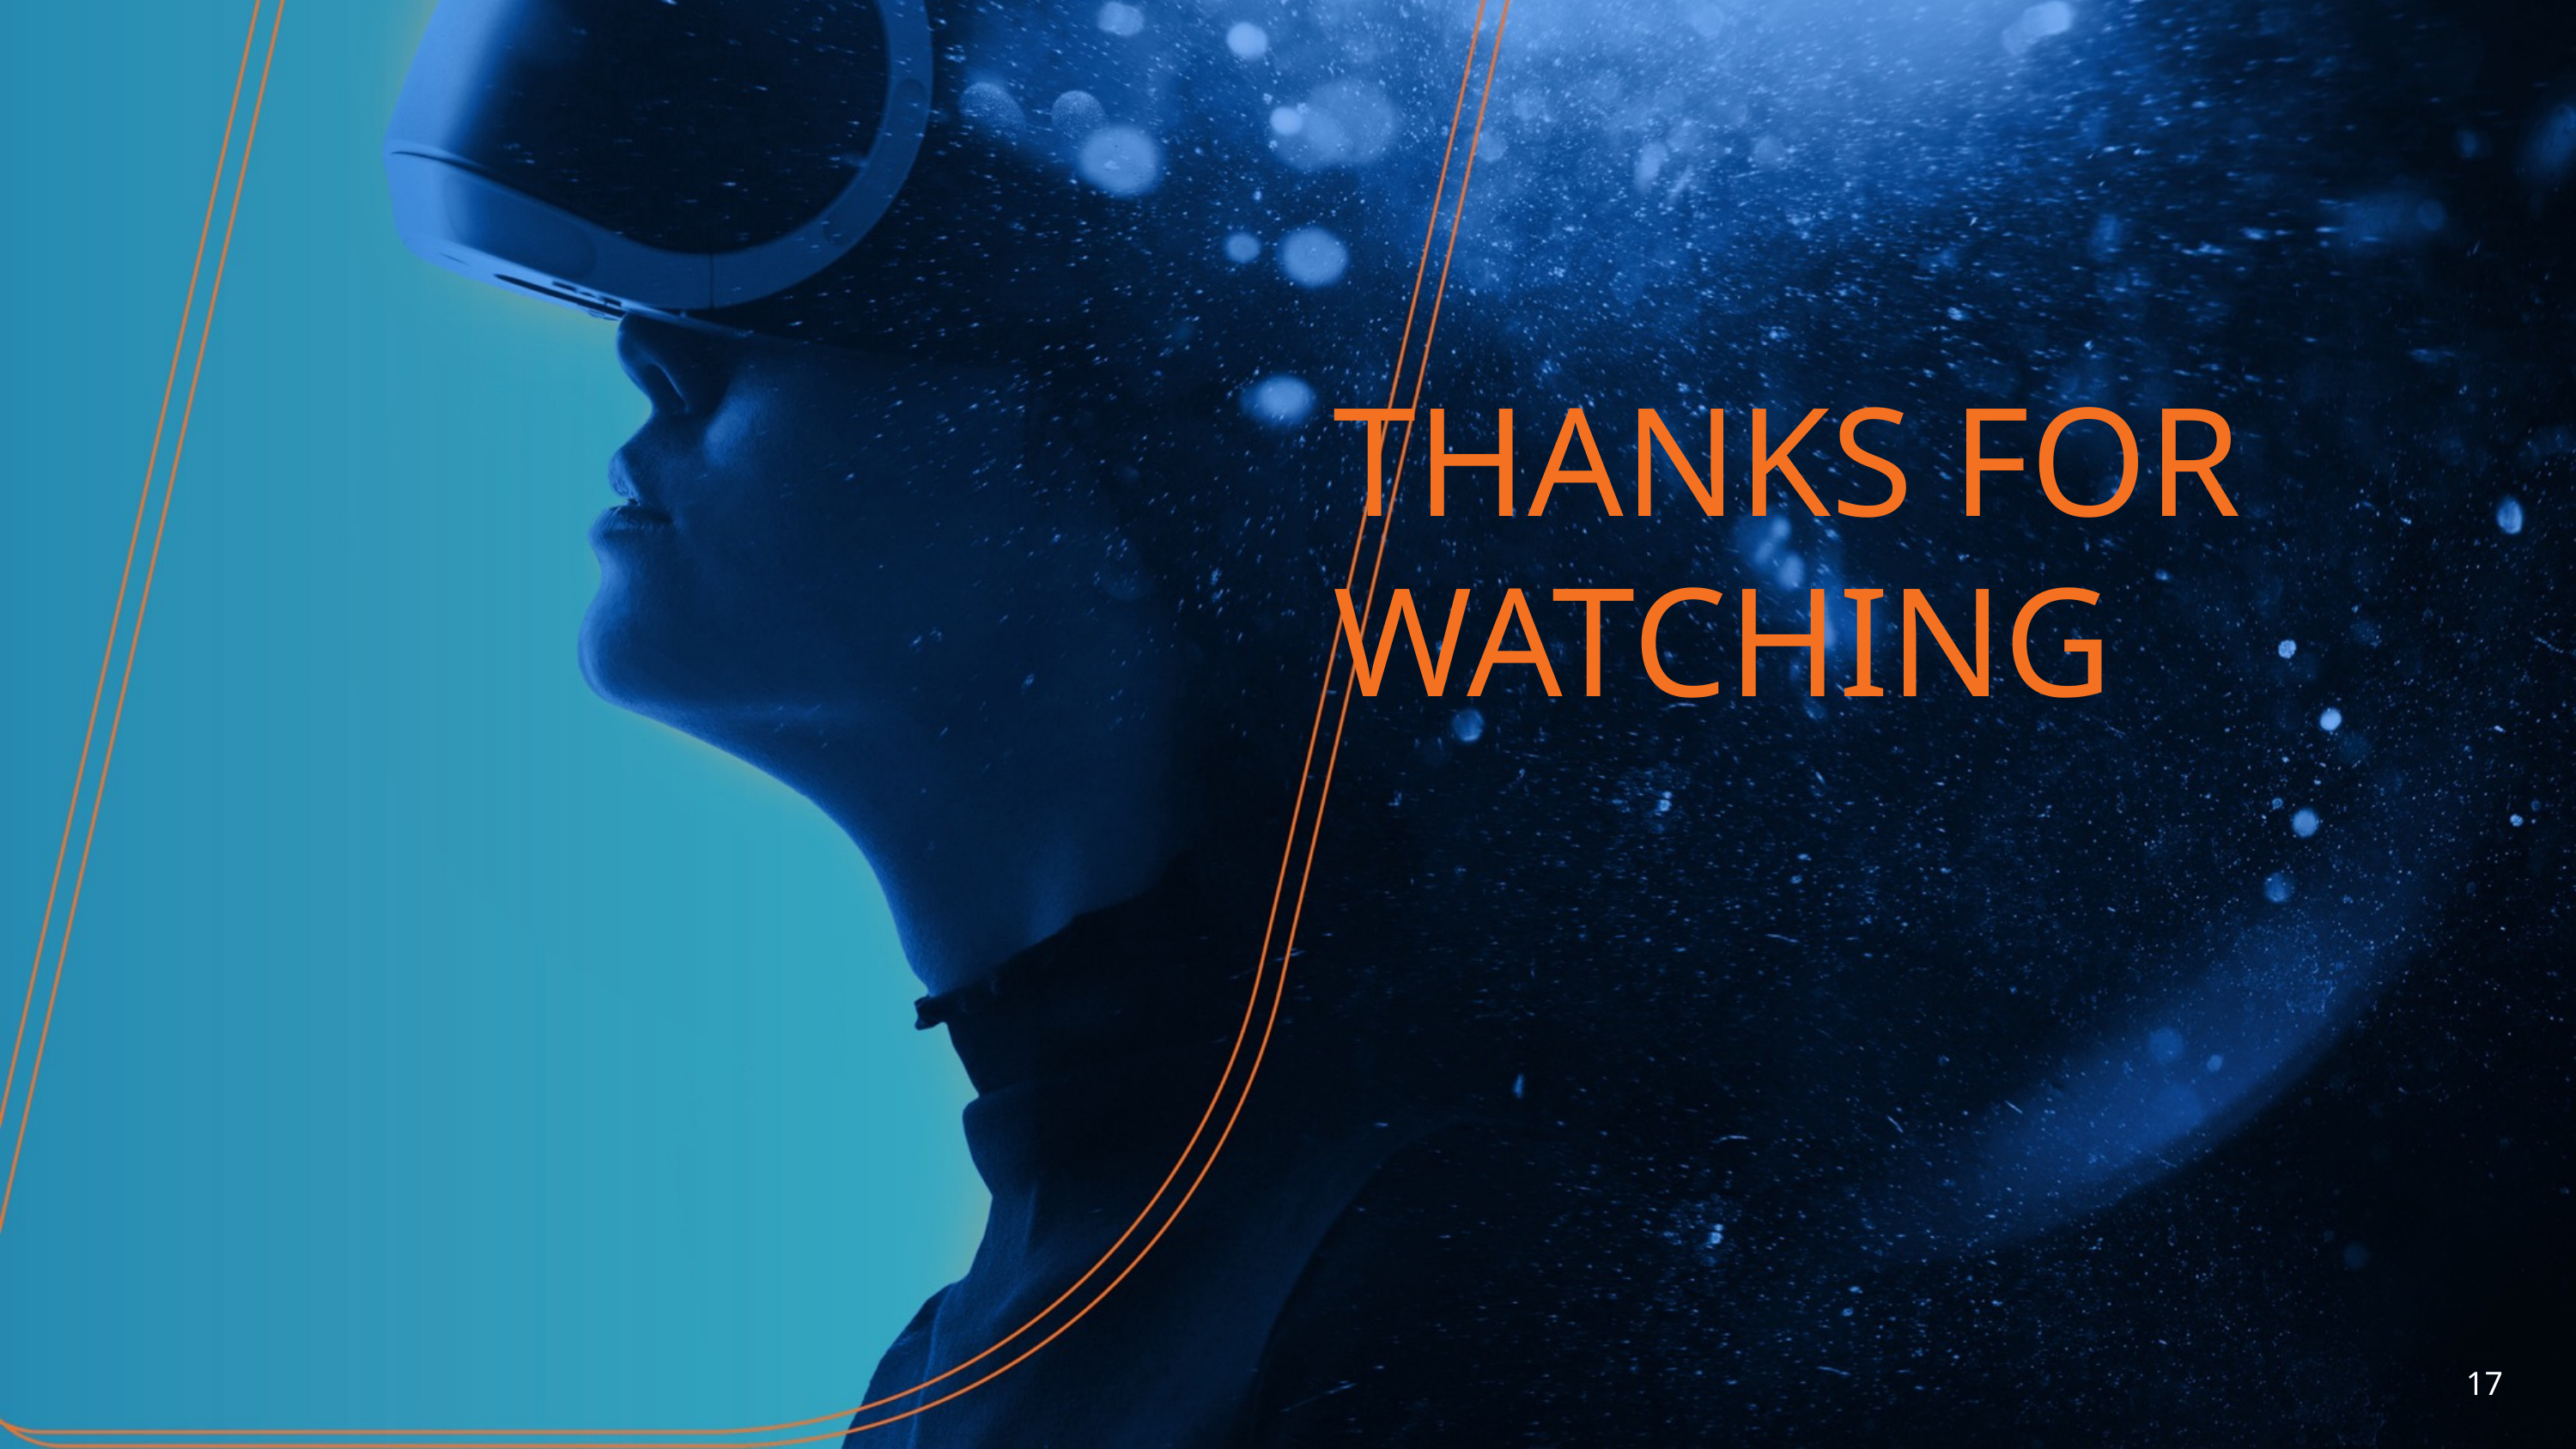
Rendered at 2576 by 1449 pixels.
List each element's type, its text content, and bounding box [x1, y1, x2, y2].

text_box 17 [2403, 1362, 2504, 1402]
text_box [0, 0, 2576, 1449]
text_box THANKS FOR WATCHING [1333, 365, 2548, 727]
